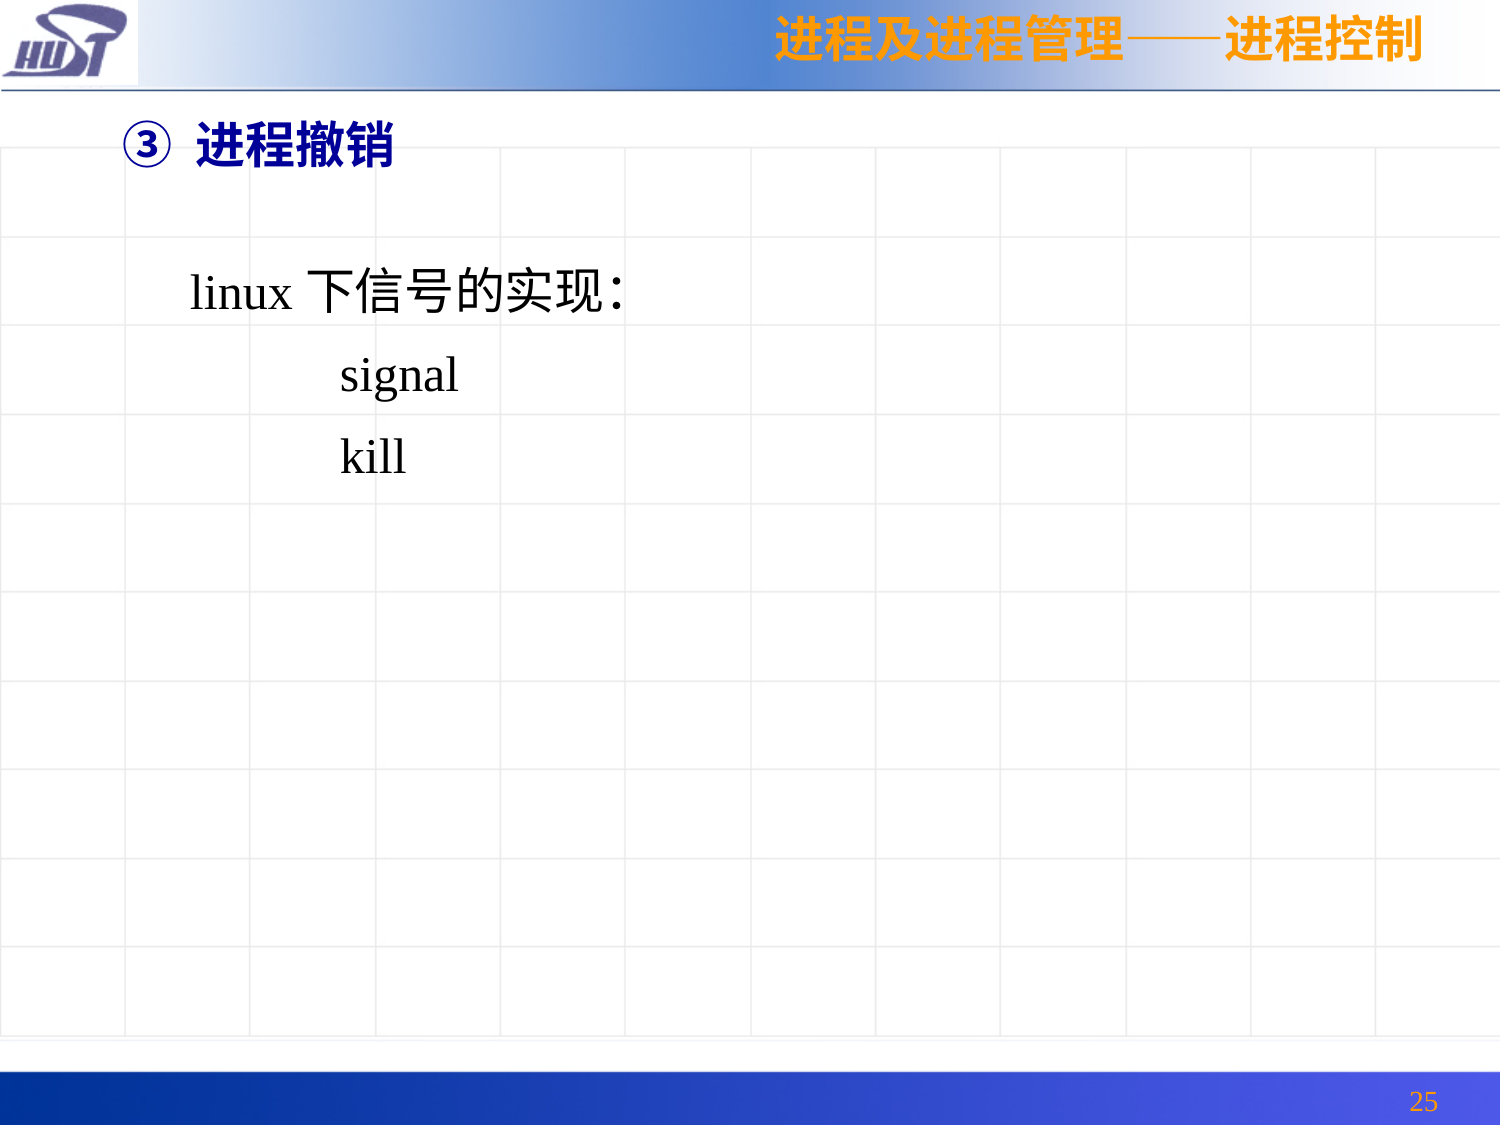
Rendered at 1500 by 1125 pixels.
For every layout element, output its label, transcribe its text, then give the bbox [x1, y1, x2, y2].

text_box linux下信号的实现： signal kill [175, 239, 1233, 491]
text_box ③ 进程撤销 [107, 93, 525, 181]
picture [0, 0, 1500, 1125]
text_box 进程及进程管理——进程控制 [62, 6, 1440, 76]
text_box 25 [1393, 1067, 1455, 1125]
